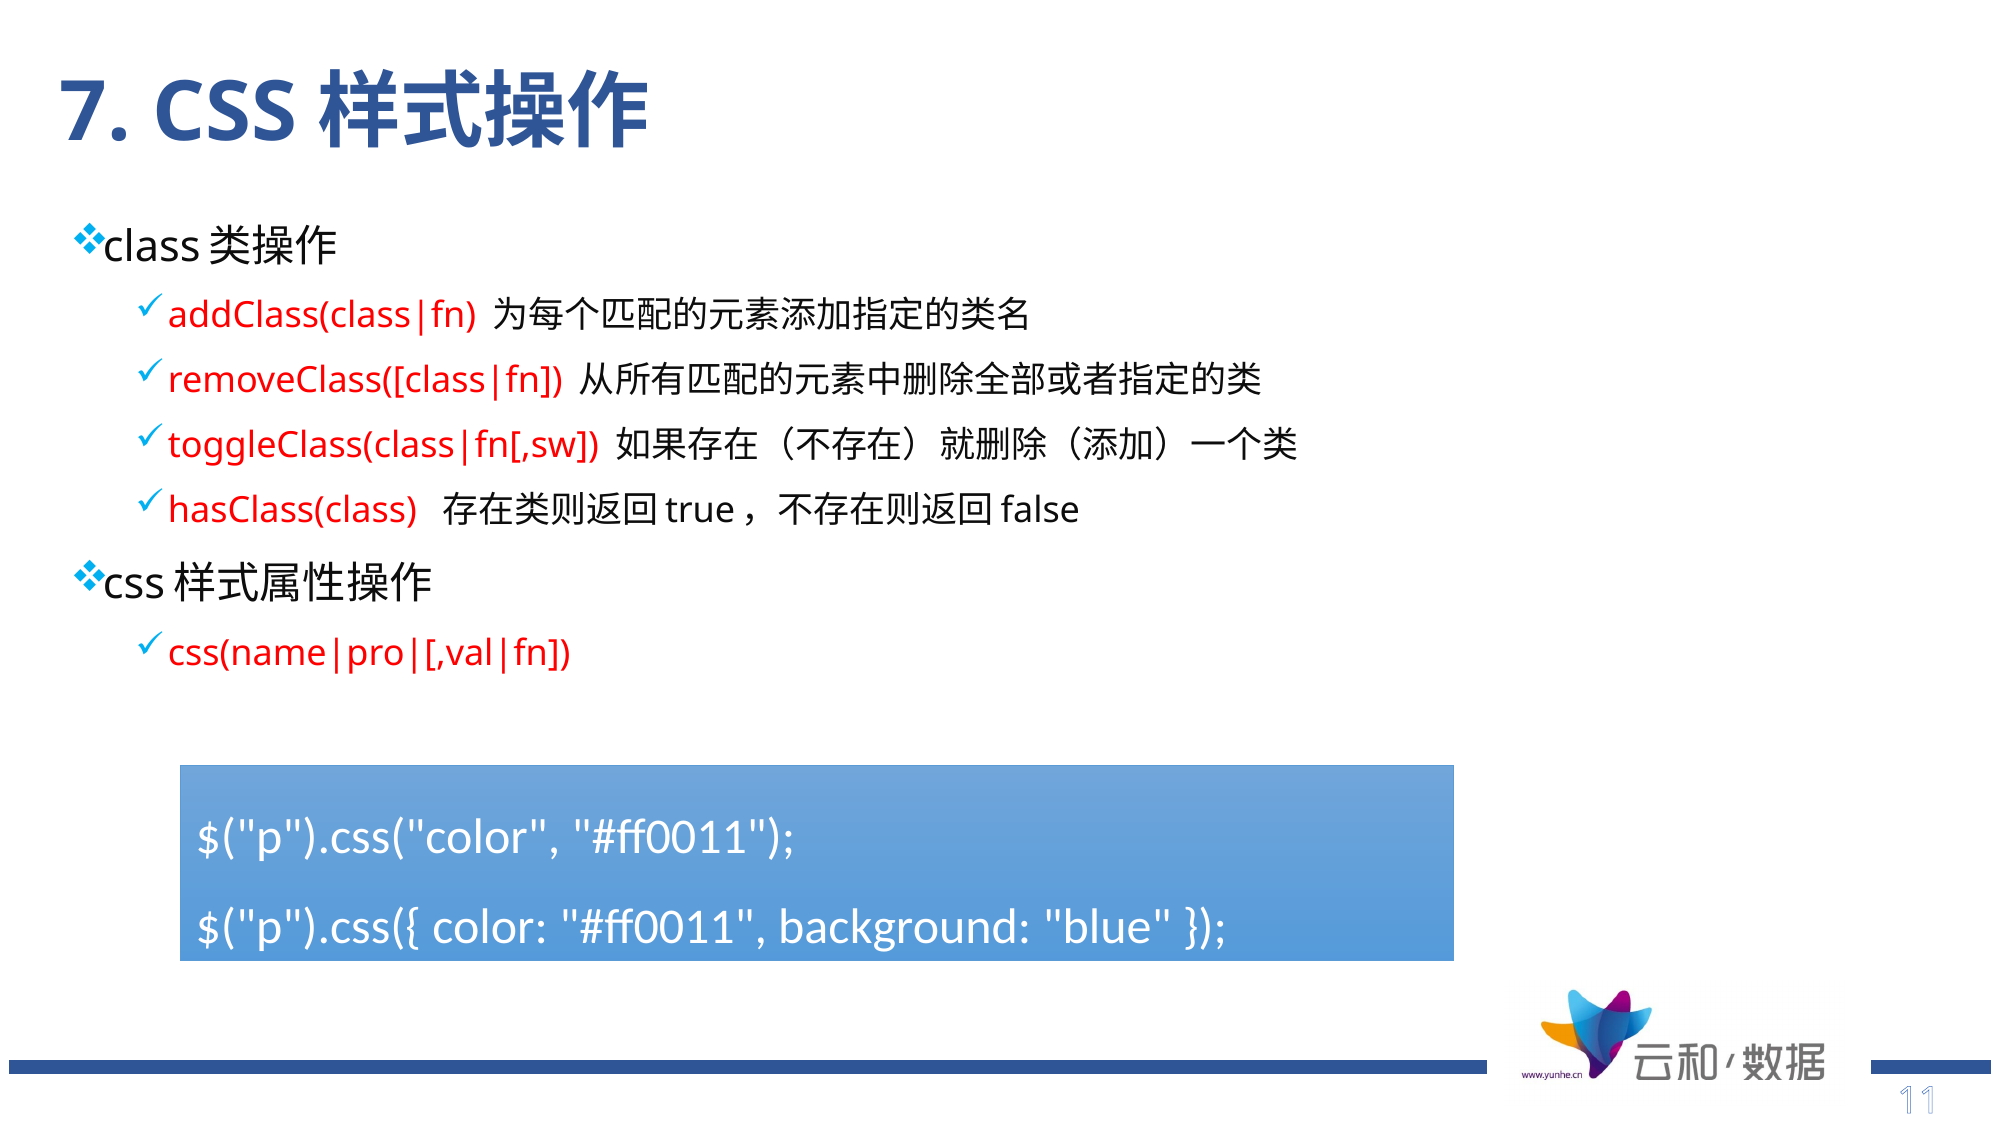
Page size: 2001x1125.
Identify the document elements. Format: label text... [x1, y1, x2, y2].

text_box $("p").css("color", "#ff0011"); $("p").css({ color: "#ff0011", background: "blue" }); [180, 765, 1454, 961]
picture [1504, 981, 1845, 1106]
list class类操作 addClass(class|fn) 为每个匹配的元素添加指定的类名 removeClass([class|fn]) 从所有匹配的元素中删除全部或者指定的类 toggleClass(class|fn[,sw]) 如果存在（不存在）就删除（添加）一个类 hasClass(class) 存在类则返回true，不存在则返回false css样式属性操作 css(name|pro|[,val|fn]) [55, 184, 1791, 685]
title 7. CSS样式操作 [44, 4, 1770, 222]
